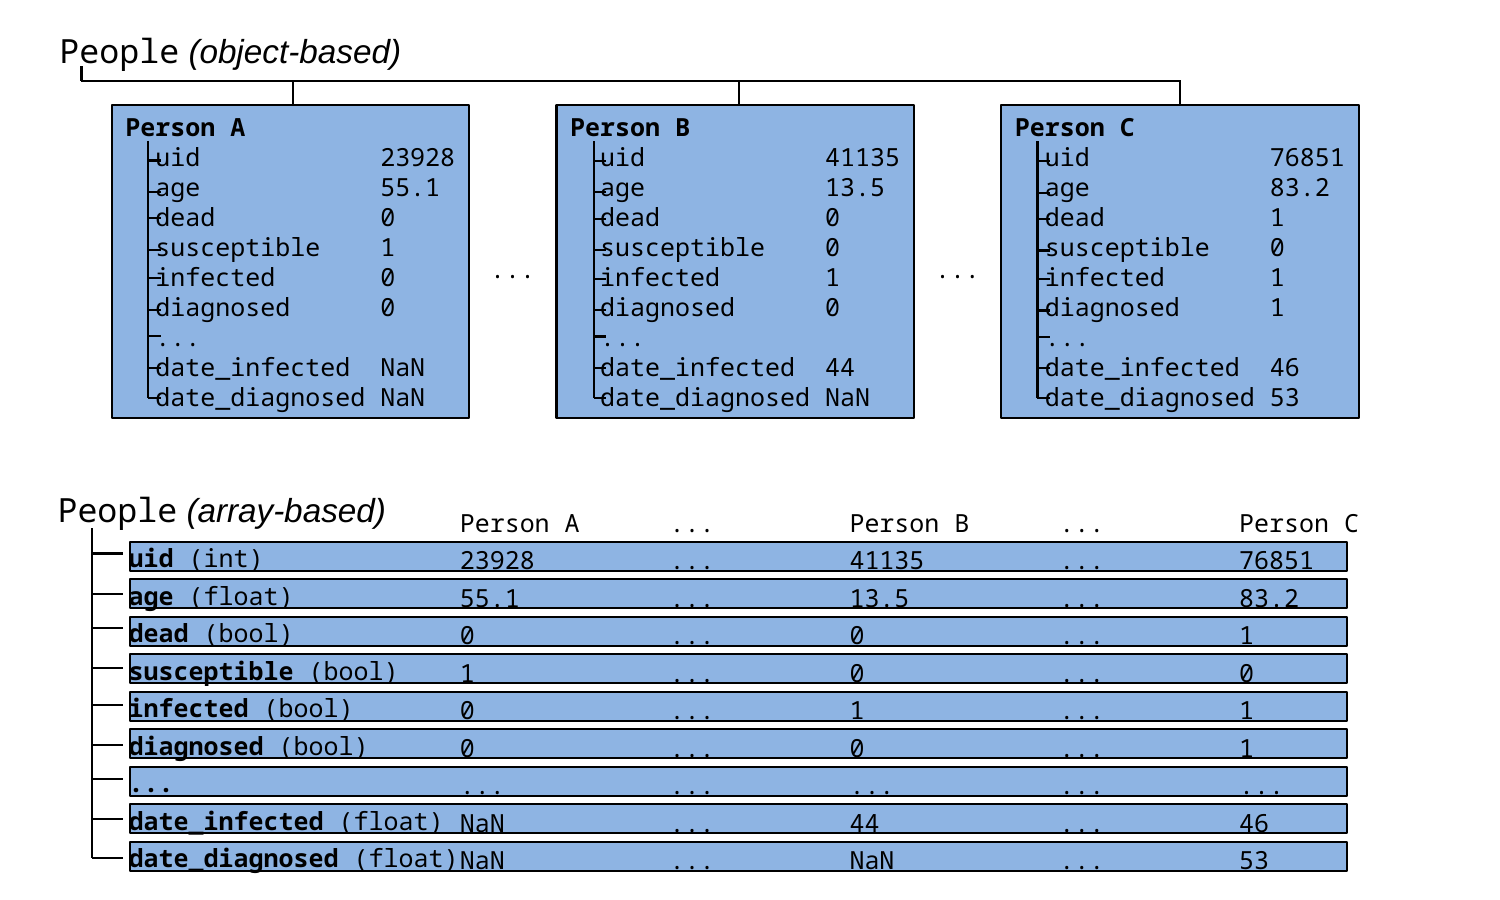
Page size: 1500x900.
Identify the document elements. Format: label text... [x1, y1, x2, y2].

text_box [148, 140, 161, 398]
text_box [1037, 141, 1050, 399]
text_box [91, 528, 124, 858]
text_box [122, 104, 1348, 423]
text_box Person A ... Person B ... Person C 23928 ... 41135 ... 76851 55.1 ... 13.5 ... 83.2 0 ... 0 ... 1 1 ... 0 ... 0 0 ... 1 ... 1 0 ... 0 ... 1 ... ... ... ... ... NaN ... 44 ... 46 NaN ... NaN ... 53 [446, 492, 1374, 882]
text_box uid (int) age (float) dead (bool) susceptible (bool) infected (bool) diagnosed (bool) ... date_infected (float) date_diagnosed (float) [85, 528, 446, 880]
text_box People (object-based) [29, 15, 1380, 447]
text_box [593, 140, 607, 399]
text_box People (array-based) [27, 473, 1380, 891]
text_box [130, 541, 1348, 872]
